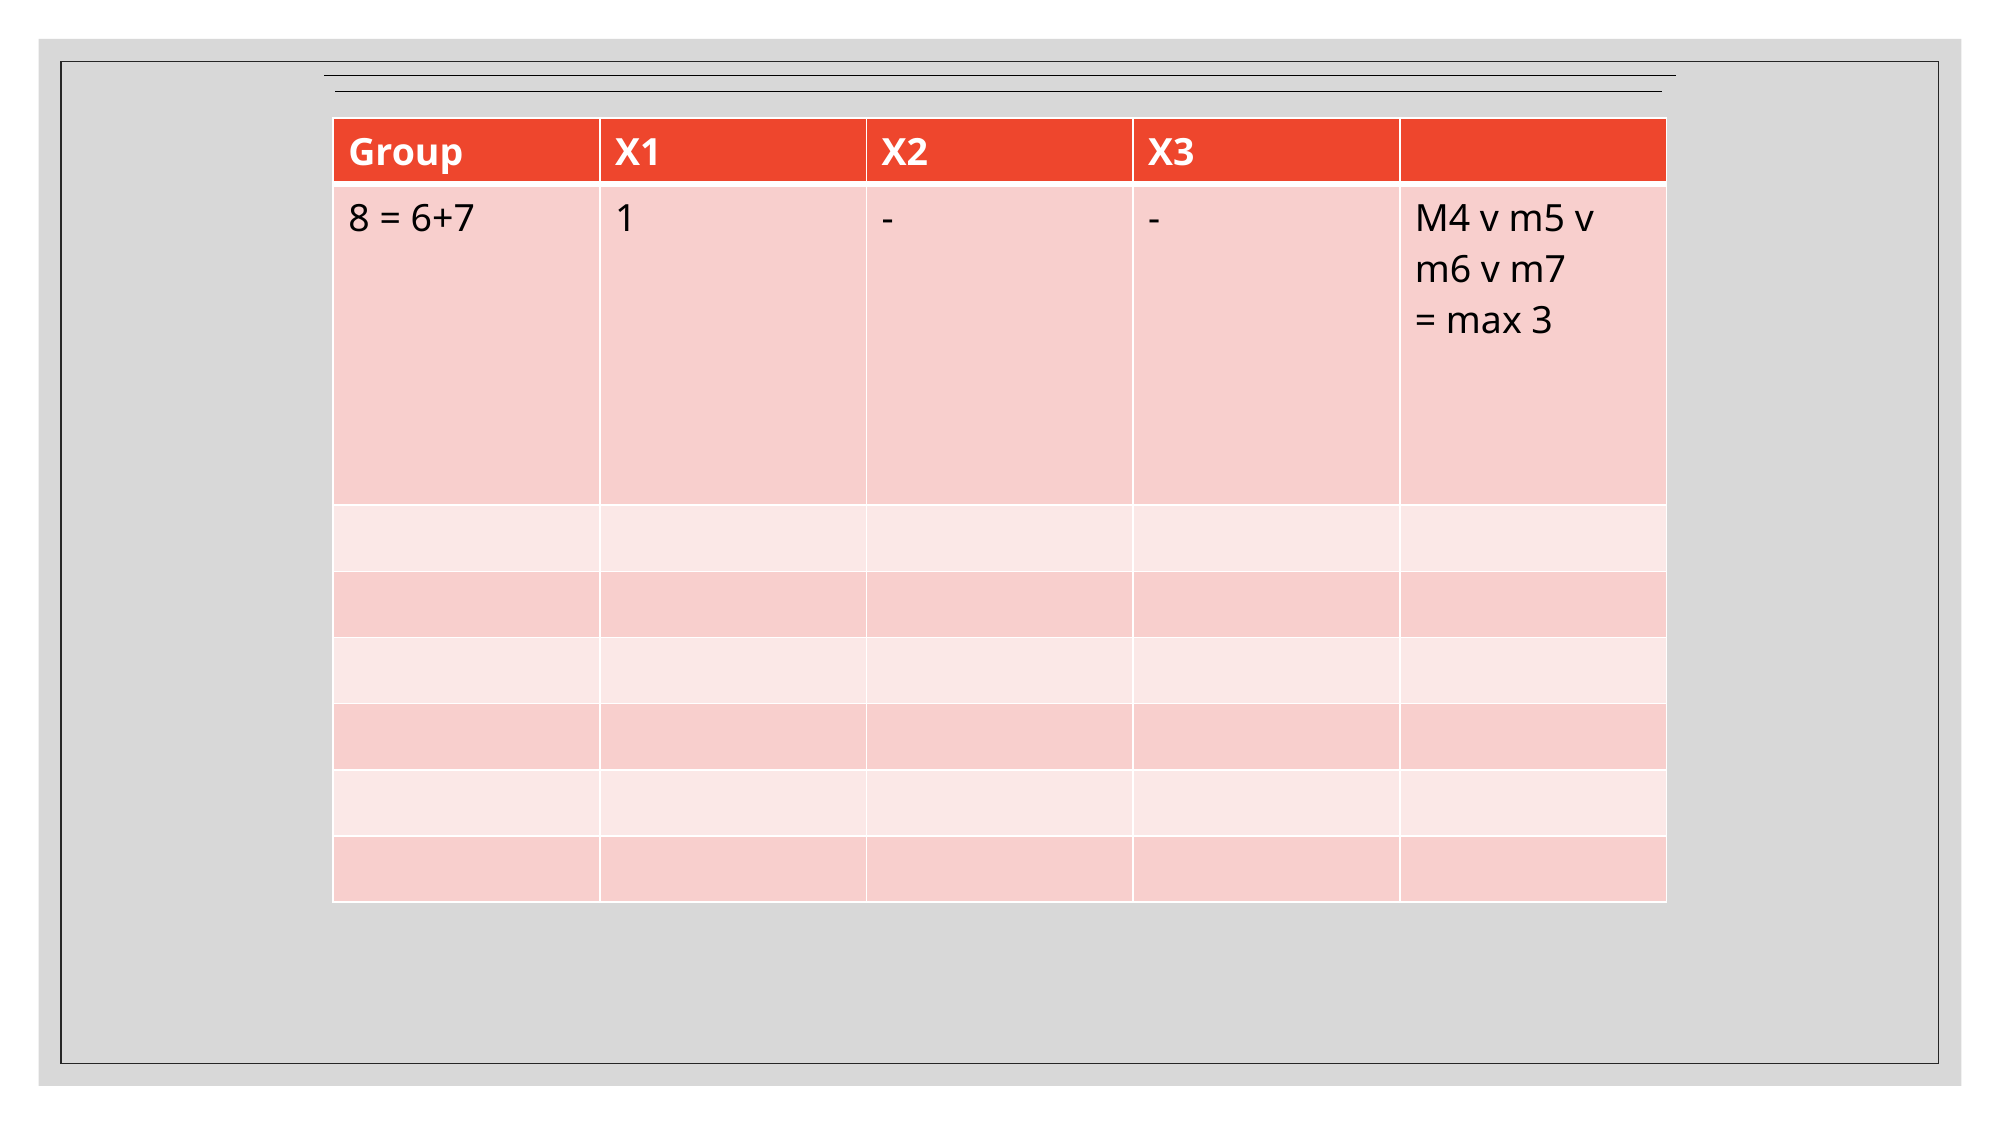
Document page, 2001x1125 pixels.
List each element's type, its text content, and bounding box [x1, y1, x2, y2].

table_cell [601, 572, 866, 637]
table_cell [1134, 771, 1399, 835]
table_cell [1134, 704, 1399, 769]
table_cell [601, 837, 866, 901]
table_cell [334, 638, 599, 703]
table_cell [867, 572, 1132, 637]
table_cell [867, 704, 1132, 769]
table_cell [601, 704, 866, 769]
table_cell [1134, 572, 1399, 637]
table_cell - [867, 187, 1132, 504]
table_cell 8 = 6+7 [334, 187, 599, 504]
table_cell [334, 506, 599, 571]
table_cell [1134, 506, 1399, 571]
table_cell [601, 638, 866, 703]
table_cell [867, 771, 1132, 835]
table_cell [334, 771, 599, 835]
table_cell [867, 837, 1132, 901]
table_header [1401, 119, 1666, 181]
table_cell 1 [601, 187, 866, 504]
table_cell [1134, 638, 1399, 703]
table_cell [1401, 837, 1666, 901]
table_header X3 [1134, 119, 1399, 181]
table_cell - [1134, 187, 1399, 504]
table_cell [334, 572, 599, 637]
table_header Group [334, 119, 599, 181]
table_cell [334, 704, 599, 769]
table_cell [334, 837, 599, 901]
table_cell M4 v m5 v m6 v m7 = max 3 [1401, 187, 1666, 504]
table_cell [1401, 572, 1666, 637]
table_cell [867, 638, 1132, 703]
table_cell [1401, 704, 1666, 769]
table_cell [1401, 771, 1666, 835]
table_cell [1134, 837, 1399, 901]
table_cell [601, 506, 866, 571]
table_cell [1401, 638, 1666, 703]
table_header X2 [867, 119, 1132, 181]
table_cell [867, 506, 1132, 571]
table_cell [601, 771, 866, 835]
table_cell [1401, 506, 1666, 571]
table_header X1 [601, 119, 866, 181]
